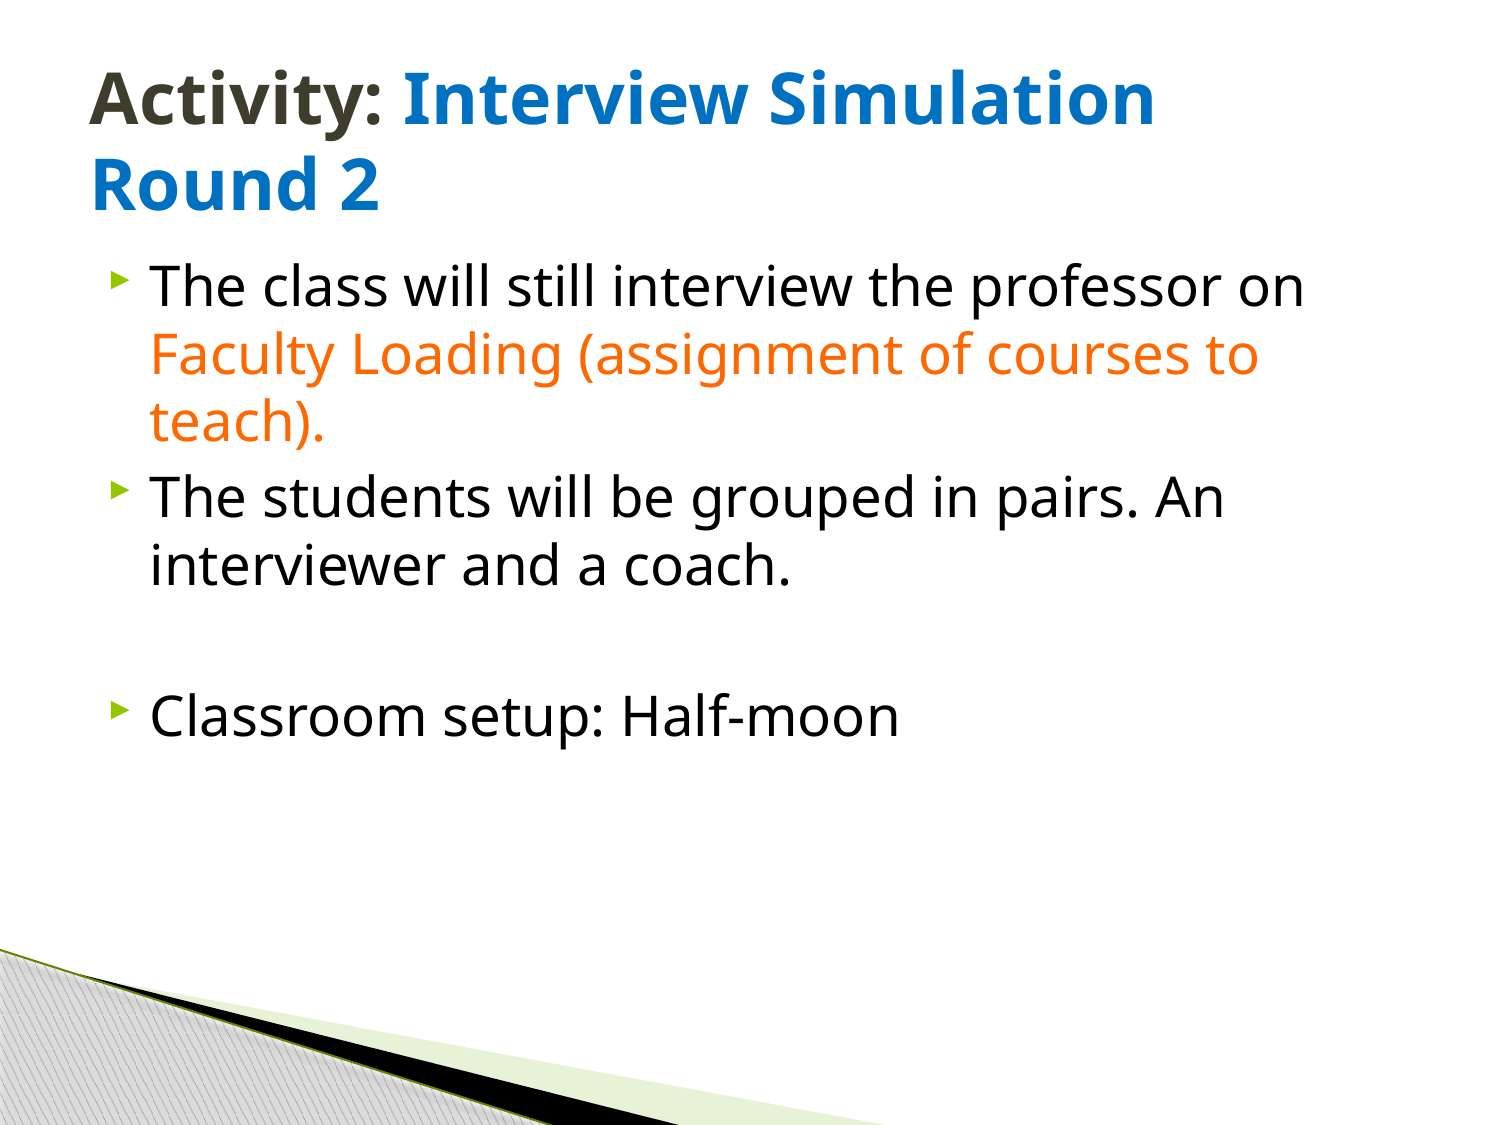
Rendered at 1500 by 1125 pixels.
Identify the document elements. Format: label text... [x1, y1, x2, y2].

list The class will still interview the professor on Faculty Loading (assignment of courses to teach). The students will be grouped in pairs. An interviewer and a coach. Classroom setup: Half-moon [75, 243, 1425, 986]
title Activity: Interview Simulation Round 2 [75, 45, 1425, 233]
